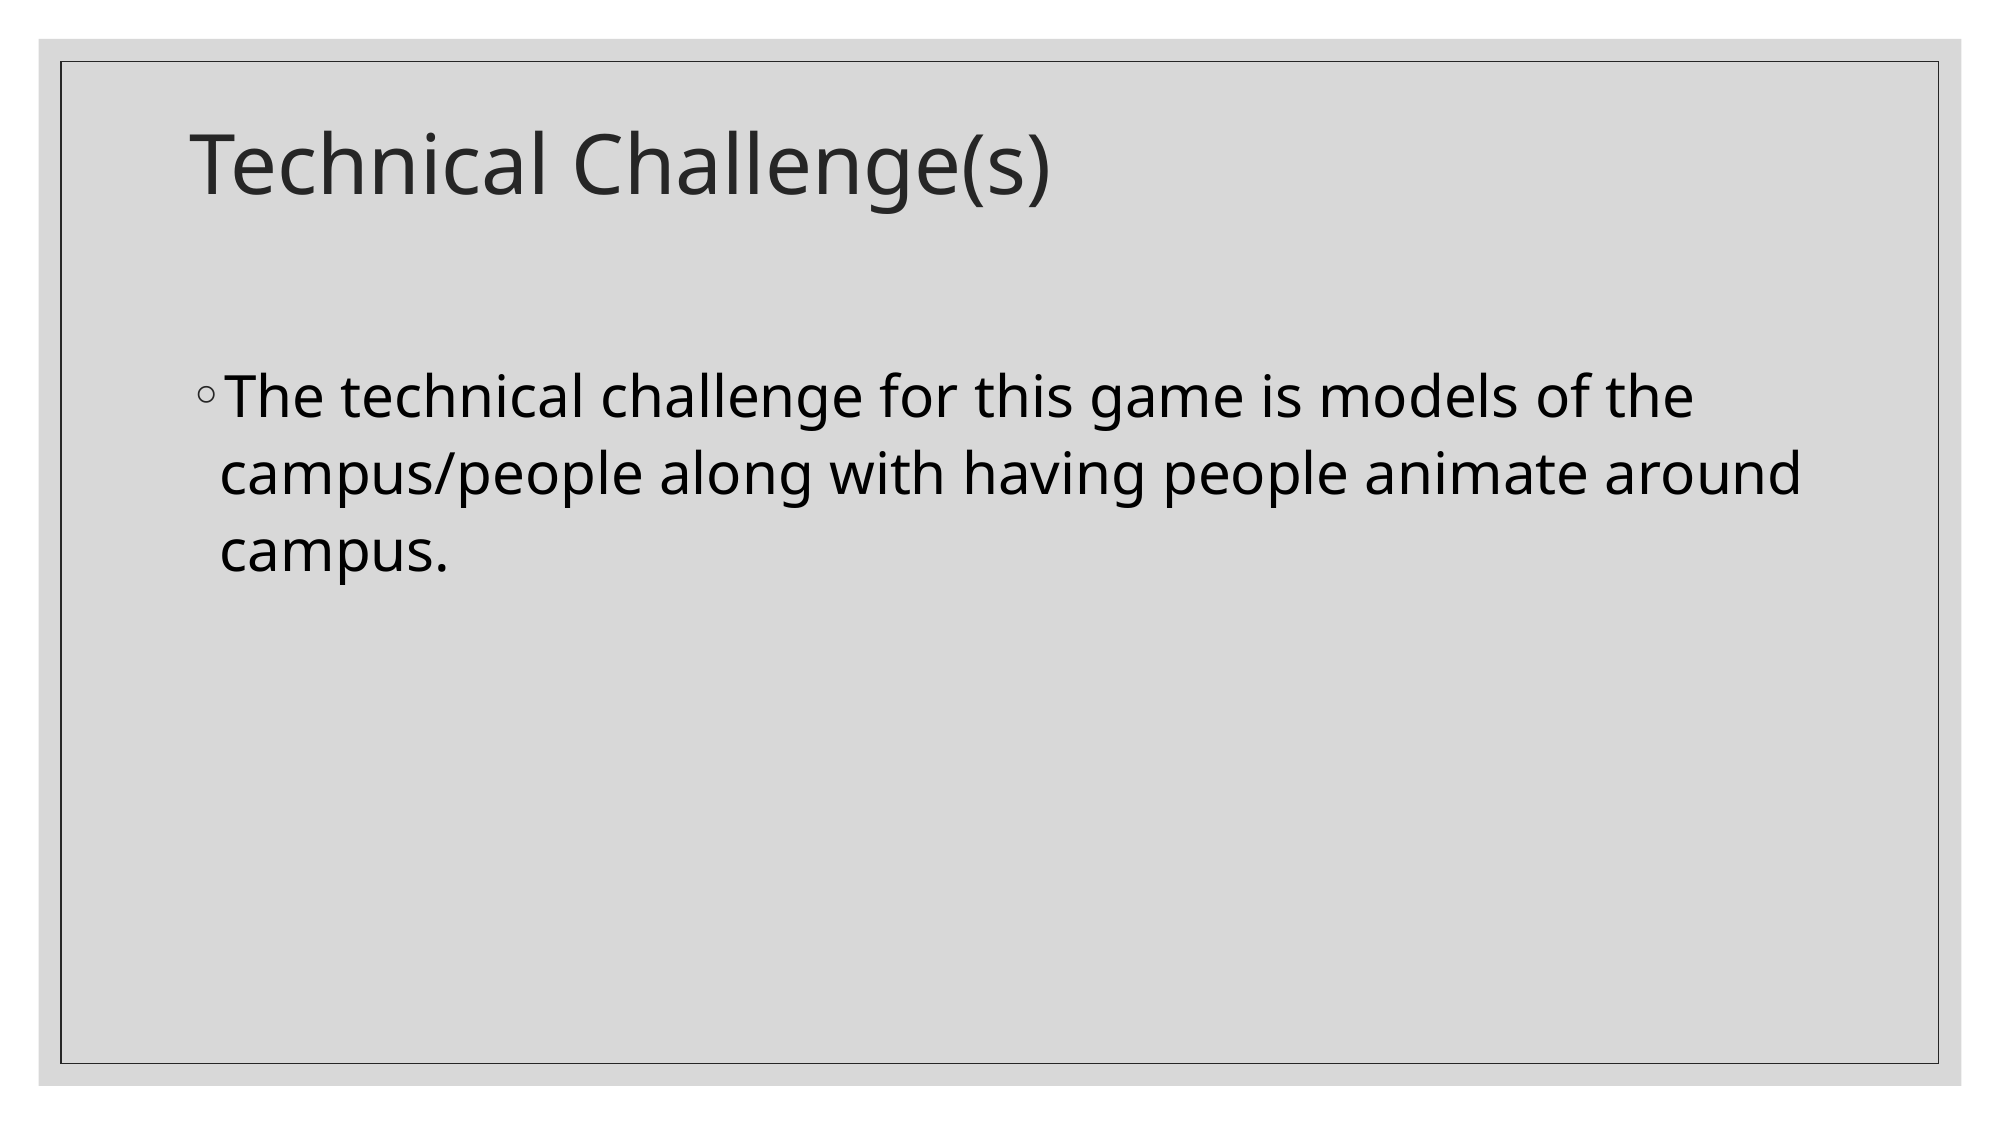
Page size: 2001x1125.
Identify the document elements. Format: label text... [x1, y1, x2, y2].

title Technical Challenge(s) [174, 105, 1825, 331]
list The technical challenge for this game is models of the campus/people along with having people animate around campus. [174, 345, 1825, 977]
